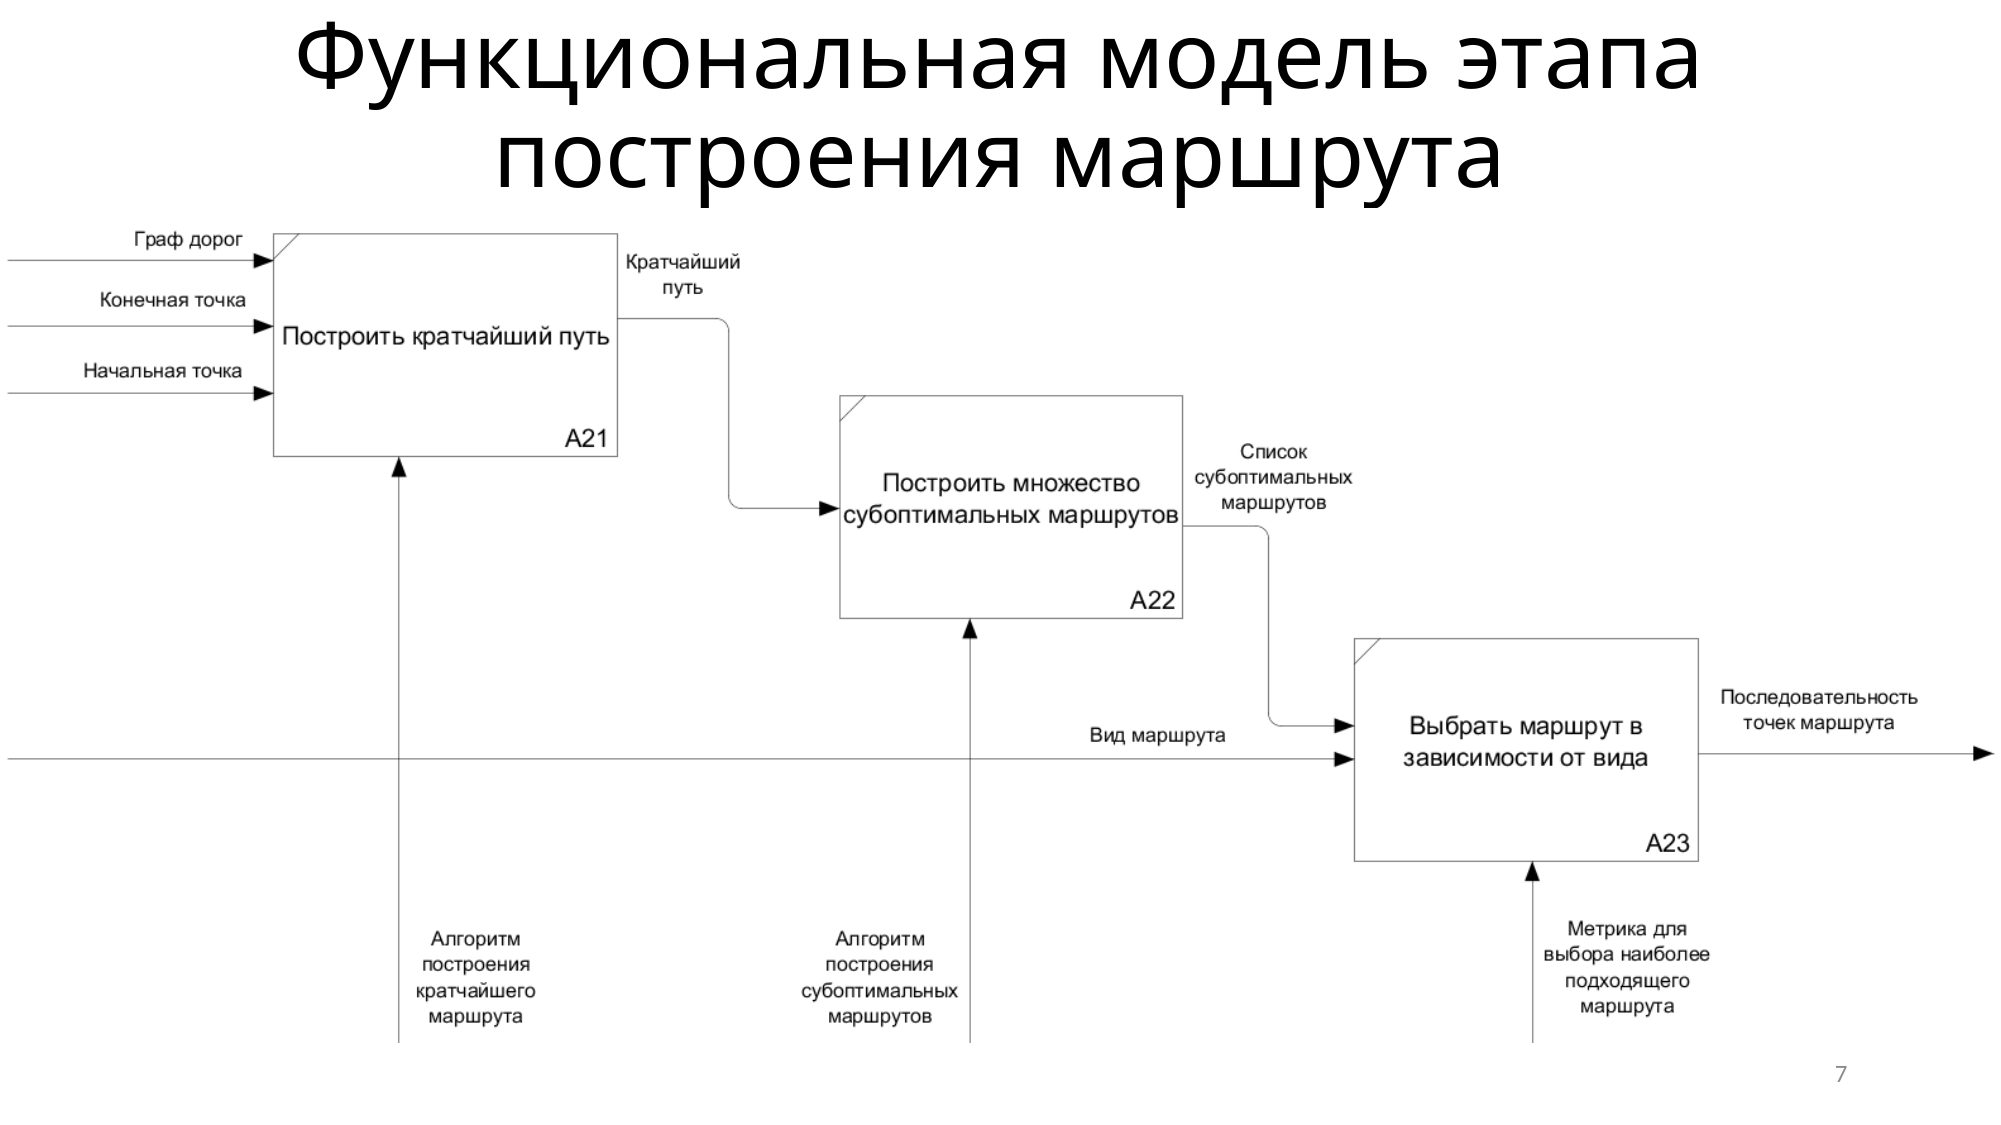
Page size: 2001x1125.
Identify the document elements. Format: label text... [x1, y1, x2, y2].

slide_number 7 [1412, 1043, 1863, 1103]
text_box Функциональная модель этапа построения маршрута [137, 0, 1863, 208]
picture [0, 208, 2000, 1043]
